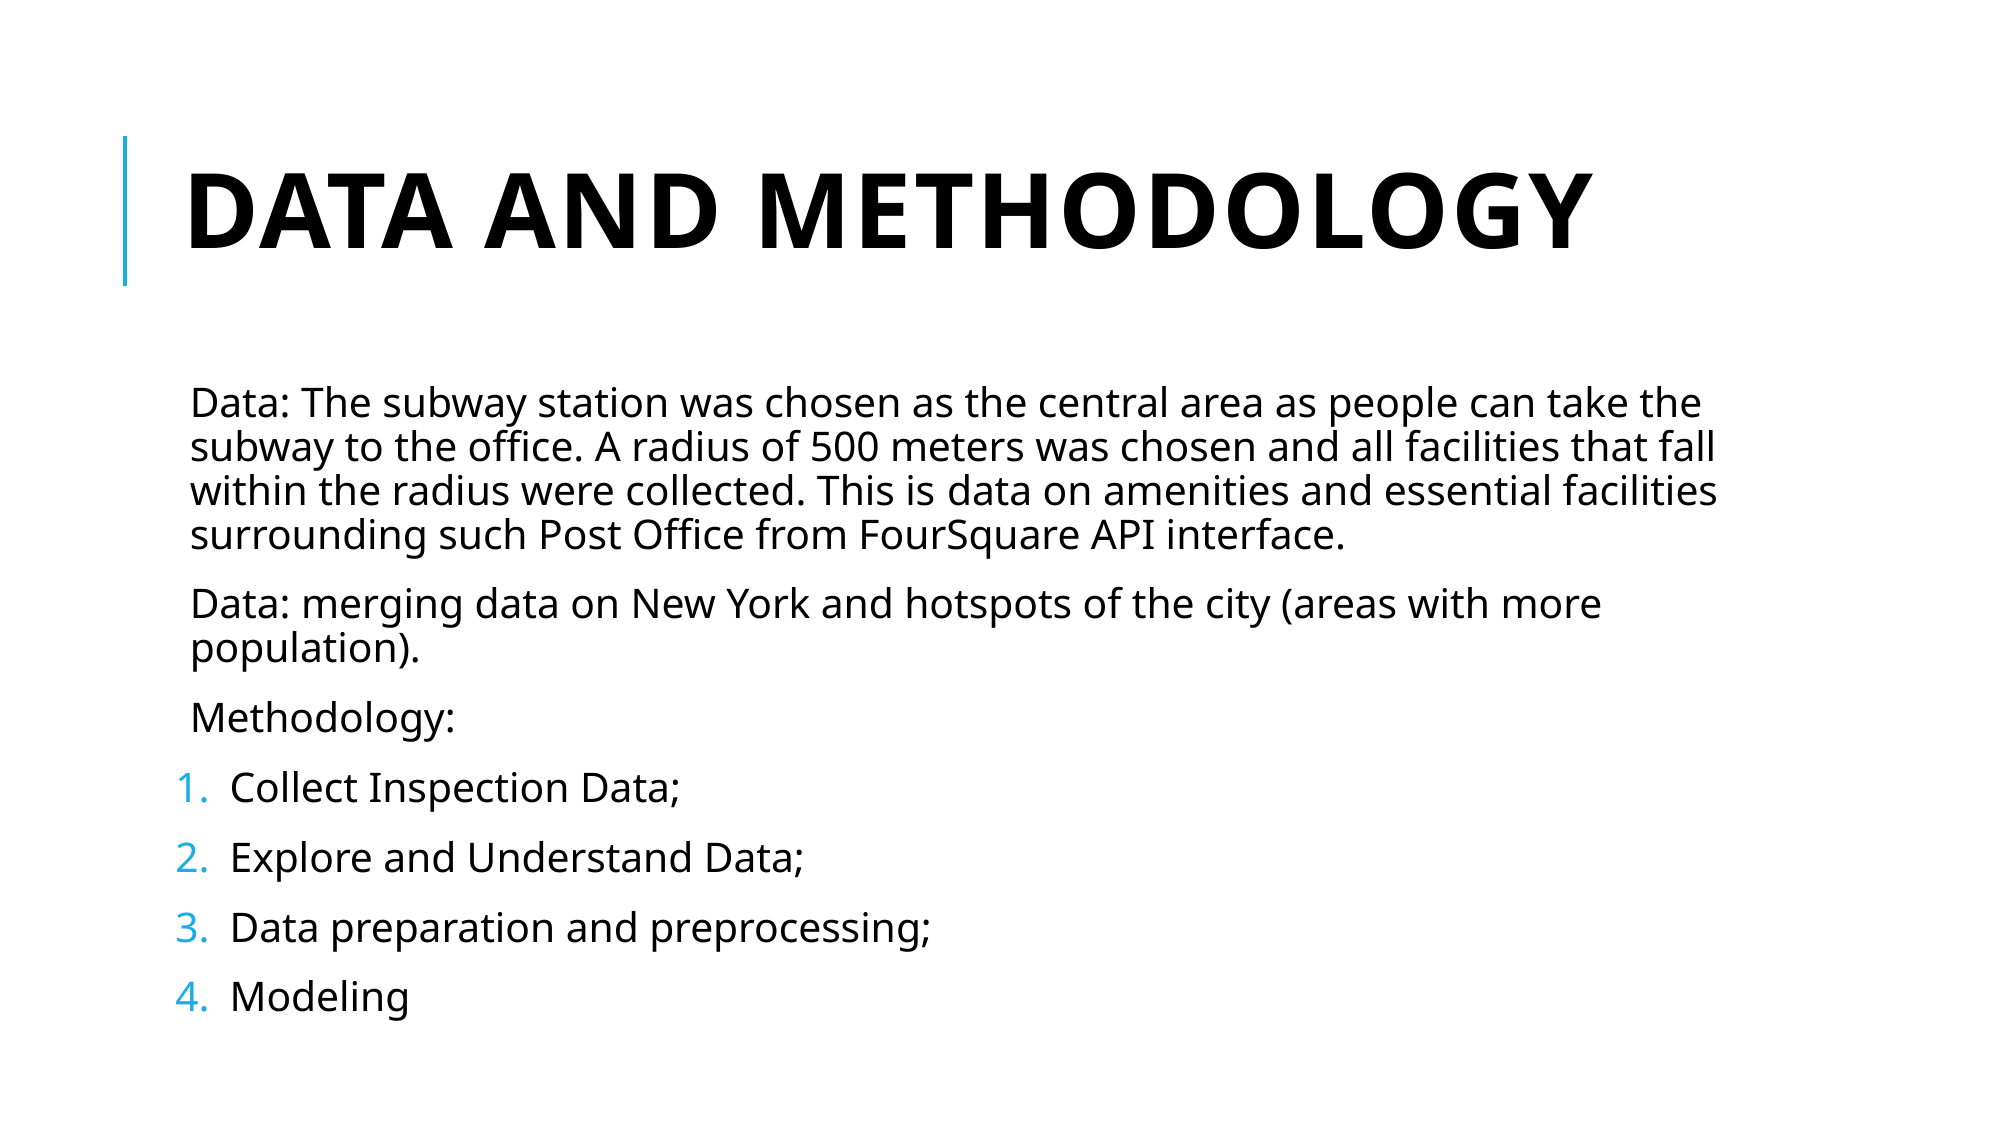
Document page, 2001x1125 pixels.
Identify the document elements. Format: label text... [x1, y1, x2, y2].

title Data and Methodology [168, 96, 1763, 342]
list Data: The subway station was chosen as the central area as people can take the subway to the office. A radius of 500 meters was chosen and all facilities that fall within the radius were collected. This is data on amenities and essential facilities surrounding such Post Office from FourSquare API interface. Data: merging data on New York and hotspots of the city (areas with more population). Methodology: Collect Inspection Data; Explore and Understand Data; Data preparation and preprocessing; Modeling [168, 375, 1763, 1035]
